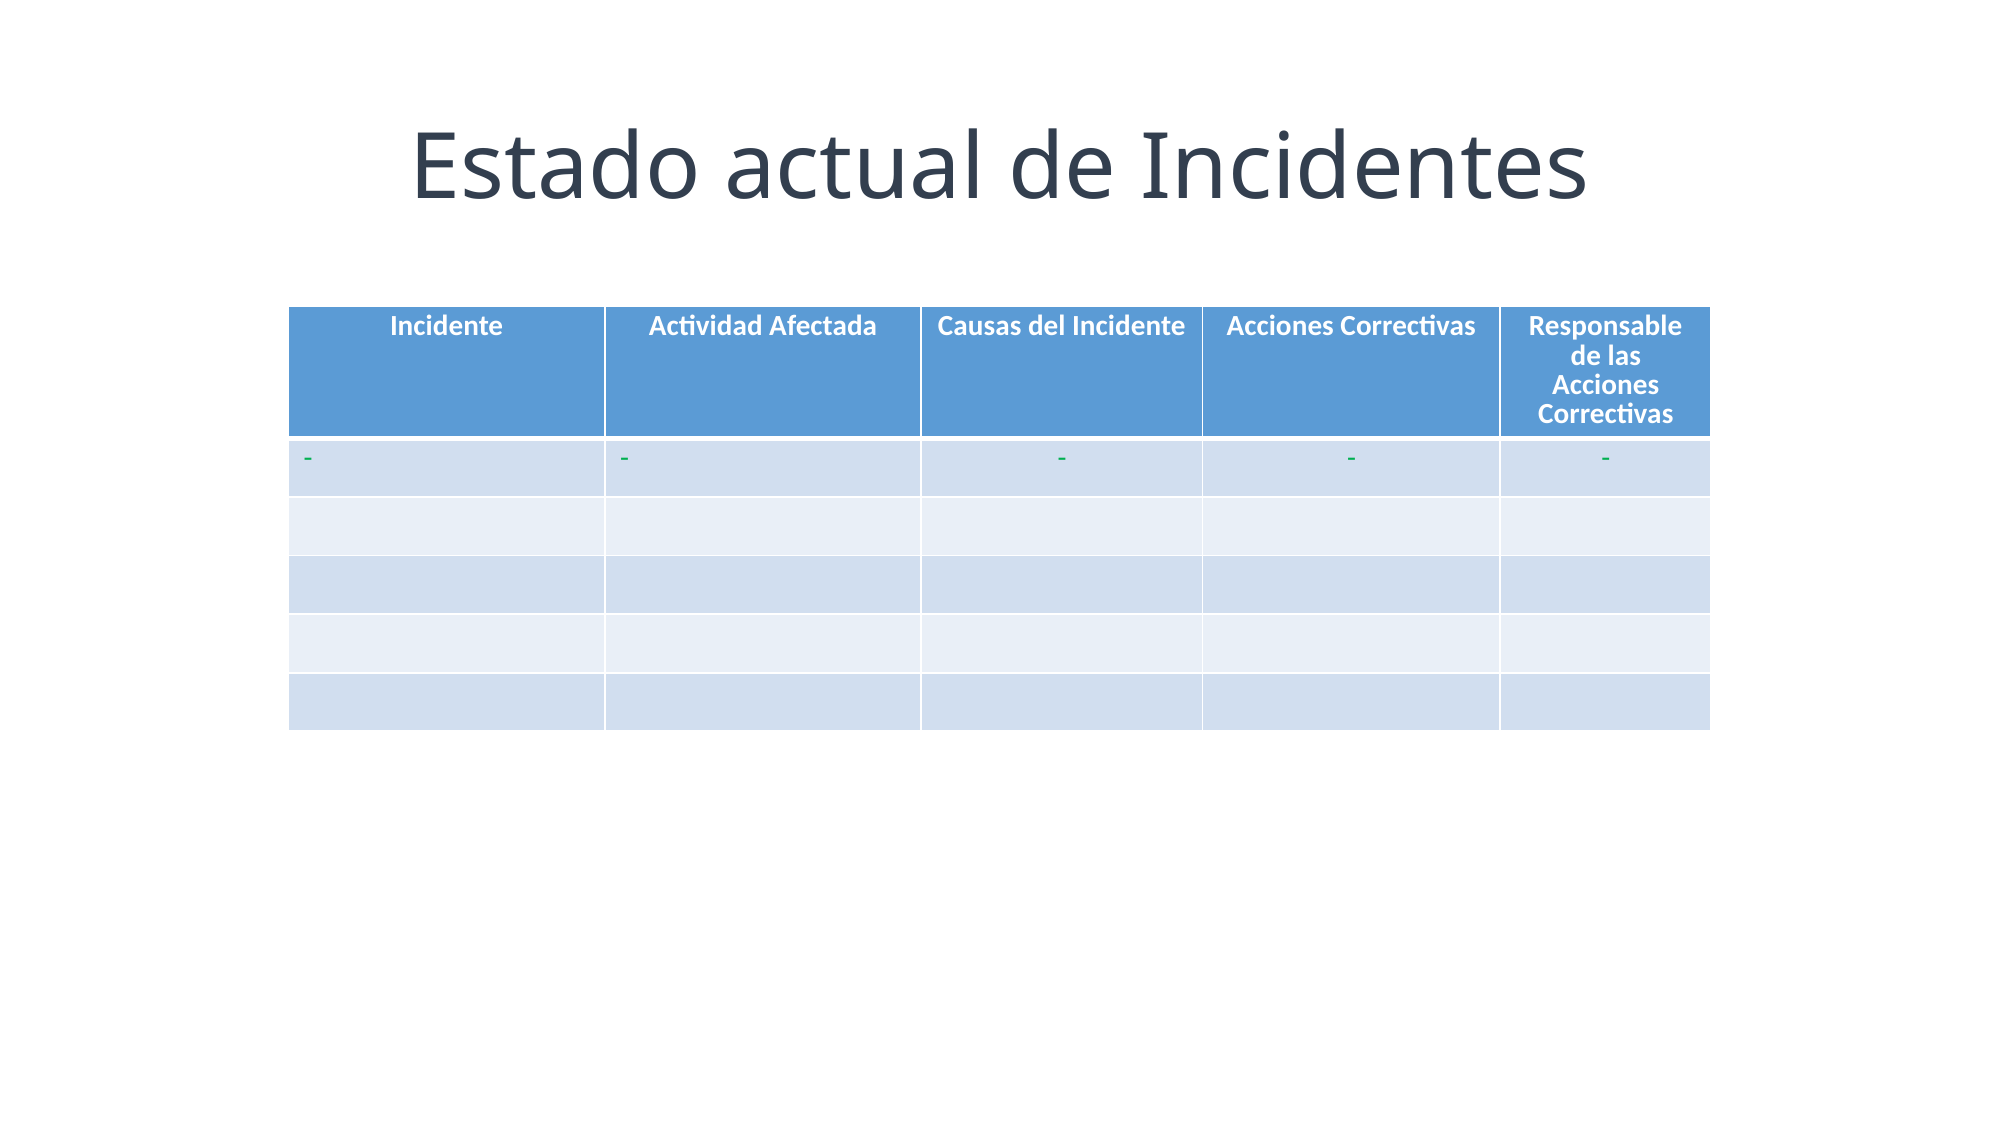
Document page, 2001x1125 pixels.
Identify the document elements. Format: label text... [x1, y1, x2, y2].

table_header Incidente [289, 307, 604, 436]
table_cell [289, 674, 604, 730]
table_cell [1501, 615, 1710, 672]
table_cell [1203, 674, 1499, 730]
table_cell - [1501, 441, 1710, 496]
table_cell [922, 498, 1202, 555]
table_cell [289, 615, 604, 672]
table_cell [922, 674, 1202, 730]
table_cell [606, 556, 920, 613]
table_cell [606, 674, 920, 730]
table_cell [1501, 498, 1710, 555]
table_cell [606, 615, 920, 672]
table_cell - [922, 441, 1202, 496]
table_cell [1501, 556, 1710, 613]
table_cell [1501, 674, 1710, 730]
table_cell [922, 556, 1202, 613]
table_cell [922, 615, 1202, 672]
table_header Actividad Afectada [606, 307, 920, 436]
table_cell [289, 498, 604, 555]
table_cell [1203, 556, 1499, 613]
table_header Acciones Correctivas [1203, 307, 1499, 436]
title Estado actual de Incidentes [137, 59, 1863, 278]
table_cell - [289, 441, 604, 496]
table_cell [1203, 615, 1499, 672]
table_cell [1203, 498, 1499, 555]
table_cell - [1203, 441, 1499, 496]
table_header Responsable de las Acciones Correctivas [1501, 307, 1710, 436]
table_header Causas del Incidente [922, 307, 1202, 436]
table_cell - [606, 441, 920, 496]
table_cell [606, 498, 920, 555]
table_cell [289, 556, 604, 613]
